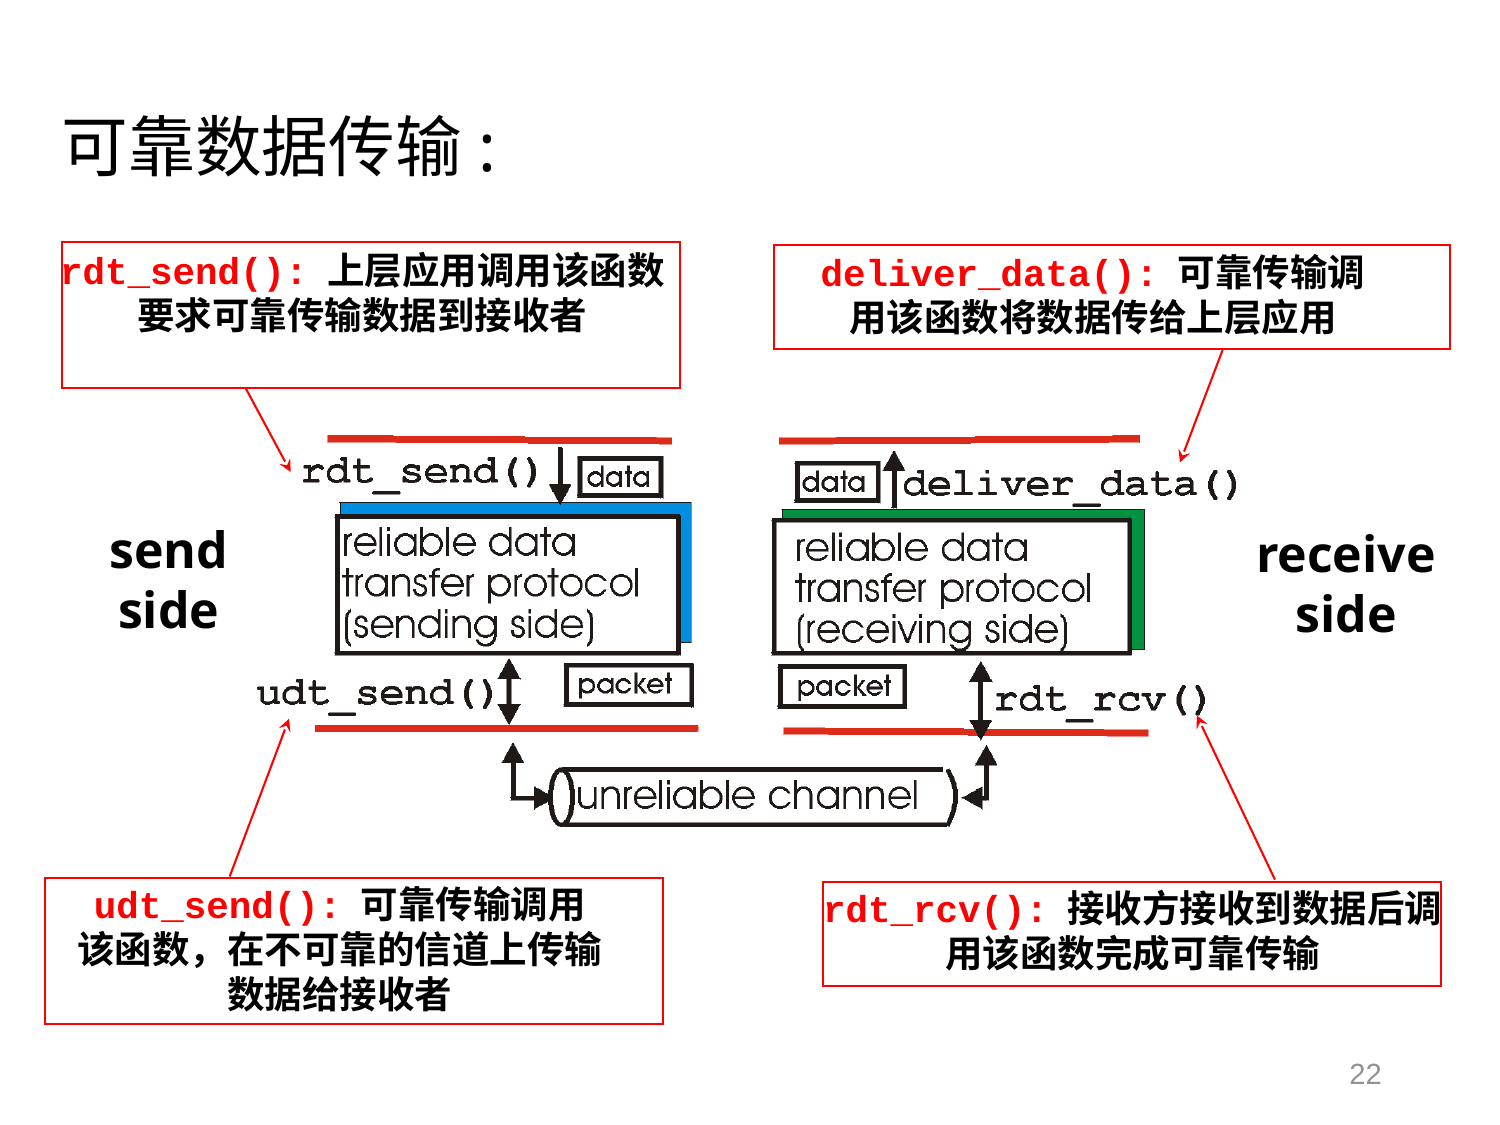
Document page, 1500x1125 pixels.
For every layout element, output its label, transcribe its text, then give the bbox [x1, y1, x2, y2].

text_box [44, 718, 663, 1025]
picture [256, 435, 1238, 829]
title 可靠数据传输: [46, 41, 1341, 259]
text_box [807, 715, 1459, 987]
slide_number 22 [1059, 1042, 1397, 1103]
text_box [37, 239, 688, 472]
text_box receive side [1240, 515, 1451, 651]
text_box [774, 241, 1451, 463]
text_box send side [94, 510, 244, 646]
